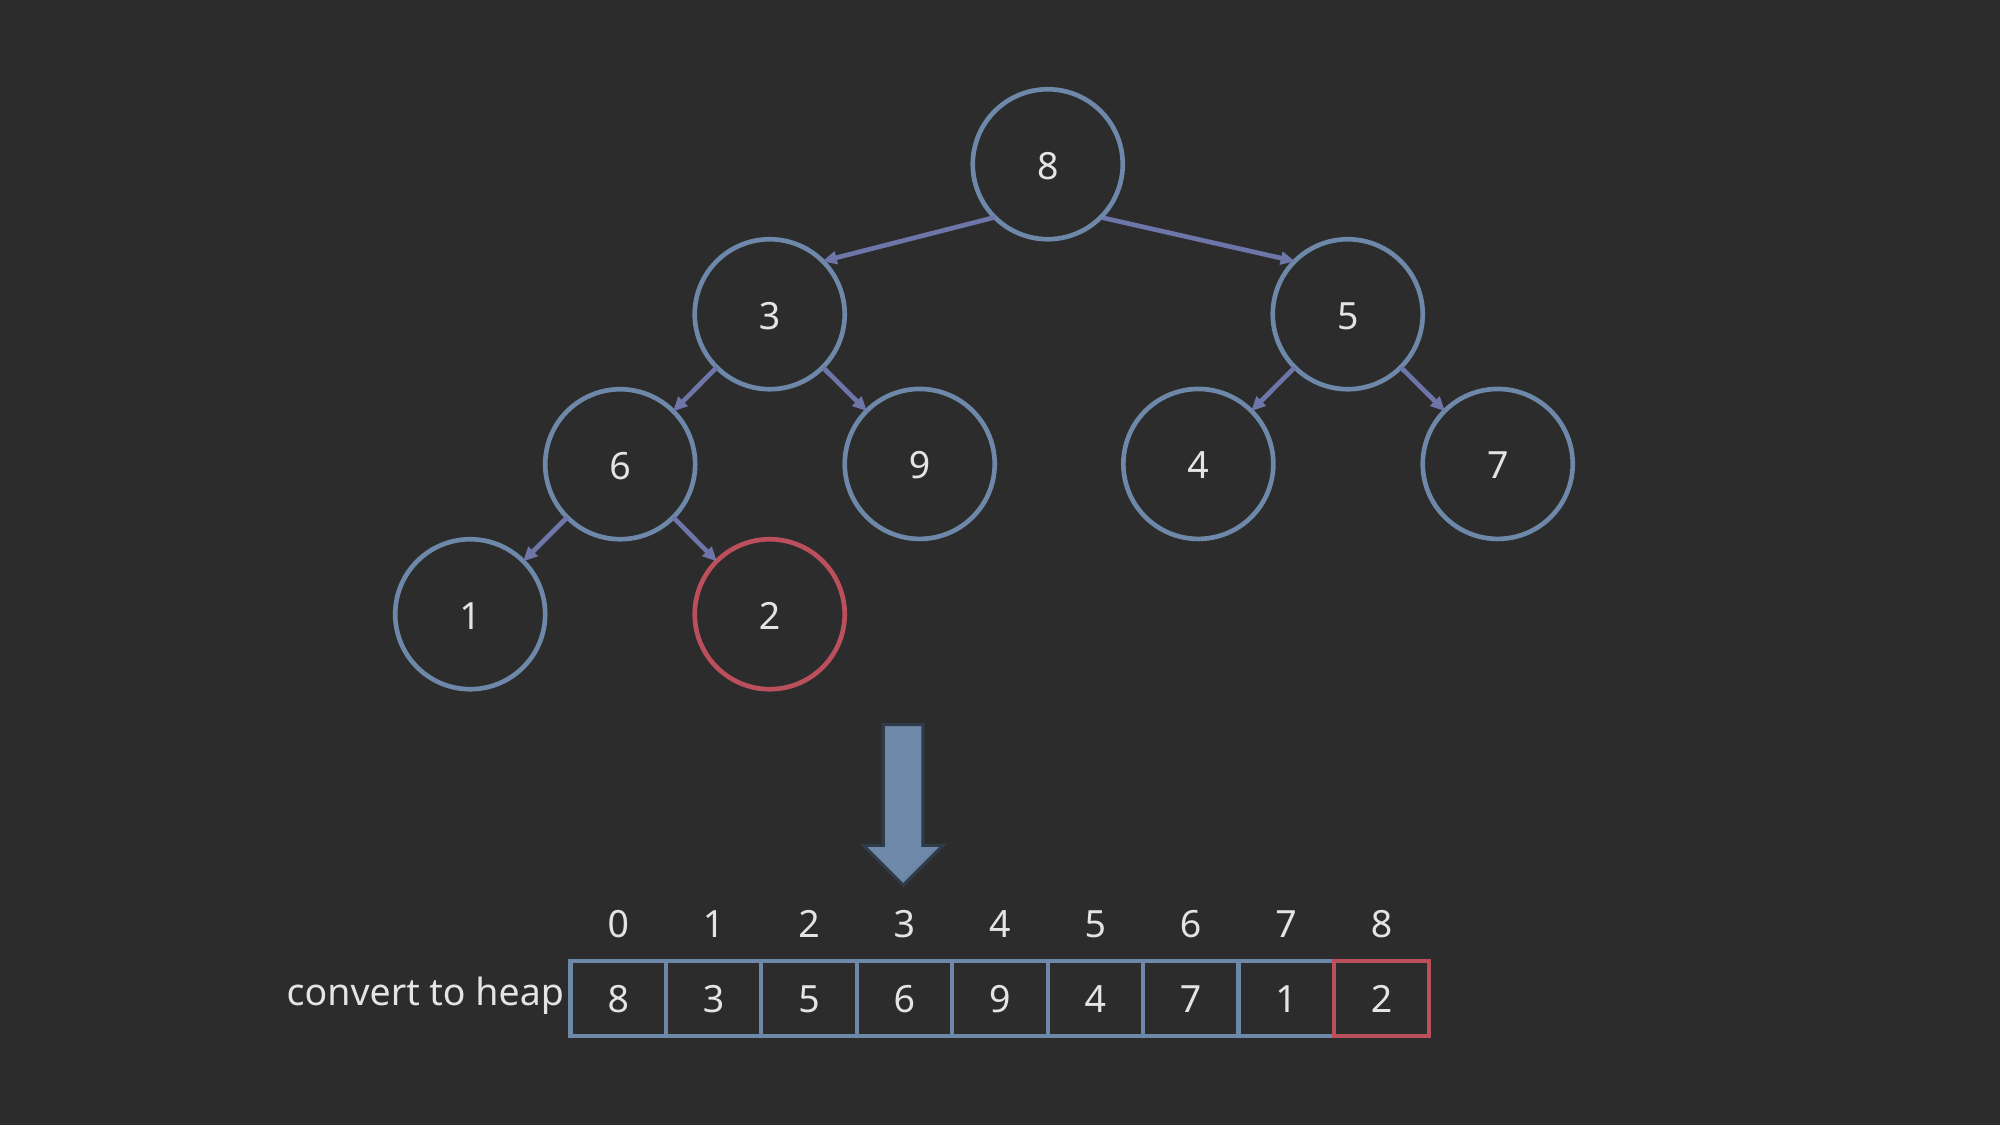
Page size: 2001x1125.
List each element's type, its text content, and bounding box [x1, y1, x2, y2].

table_header 8 [1334, 886, 1429, 959]
table_header 4 [952, 886, 1048, 959]
table_header 5 [1048, 886, 1143, 959]
text_box [859, 723, 947, 888]
text_box 5 [1272, 239, 1423, 390]
table_cell 5 [763, 963, 855, 1034]
text_box 1 [395, 539, 546, 690]
table_cell 9 [954, 963, 1046, 1034]
table_header 3 [857, 886, 952, 959]
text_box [672, 516, 718, 562]
text_box 2 [694, 539, 845, 690]
table_header 2 [761, 886, 857, 959]
table_cell 4 [1050, 963, 1141, 1034]
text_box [822, 366, 868, 412]
table_header 1 [666, 886, 761, 959]
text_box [1400, 366, 1446, 412]
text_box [822, 216, 996, 262]
table_header 7 [1239, 886, 1334, 959]
table_header 0 [570, 886, 666, 959]
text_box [672, 366, 718, 412]
table_cell 6 [859, 963, 950, 1034]
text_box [522, 516, 568, 562]
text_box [1100, 216, 1296, 262]
text_box 3 [694, 239, 845, 390]
text_box 4 [1123, 388, 1274, 539]
text_box 6 [545, 389, 696, 540]
table_header 6 [1143, 886, 1239, 959]
table_cell 3 [668, 963, 759, 1034]
table_cell 1 [1241, 963, 1332, 1034]
text_box 8 [972, 89, 1123, 240]
table_cell 2 [1336, 963, 1427, 1034]
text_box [1250, 366, 1296, 412]
text_box convert to heap [271, 960, 579, 1021]
text_box 7 [1422, 388, 1573, 539]
table_cell 7 [1145, 963, 1236, 1034]
text_box 9 [844, 388, 995, 539]
table_cell 8 [573, 963, 664, 1034]
